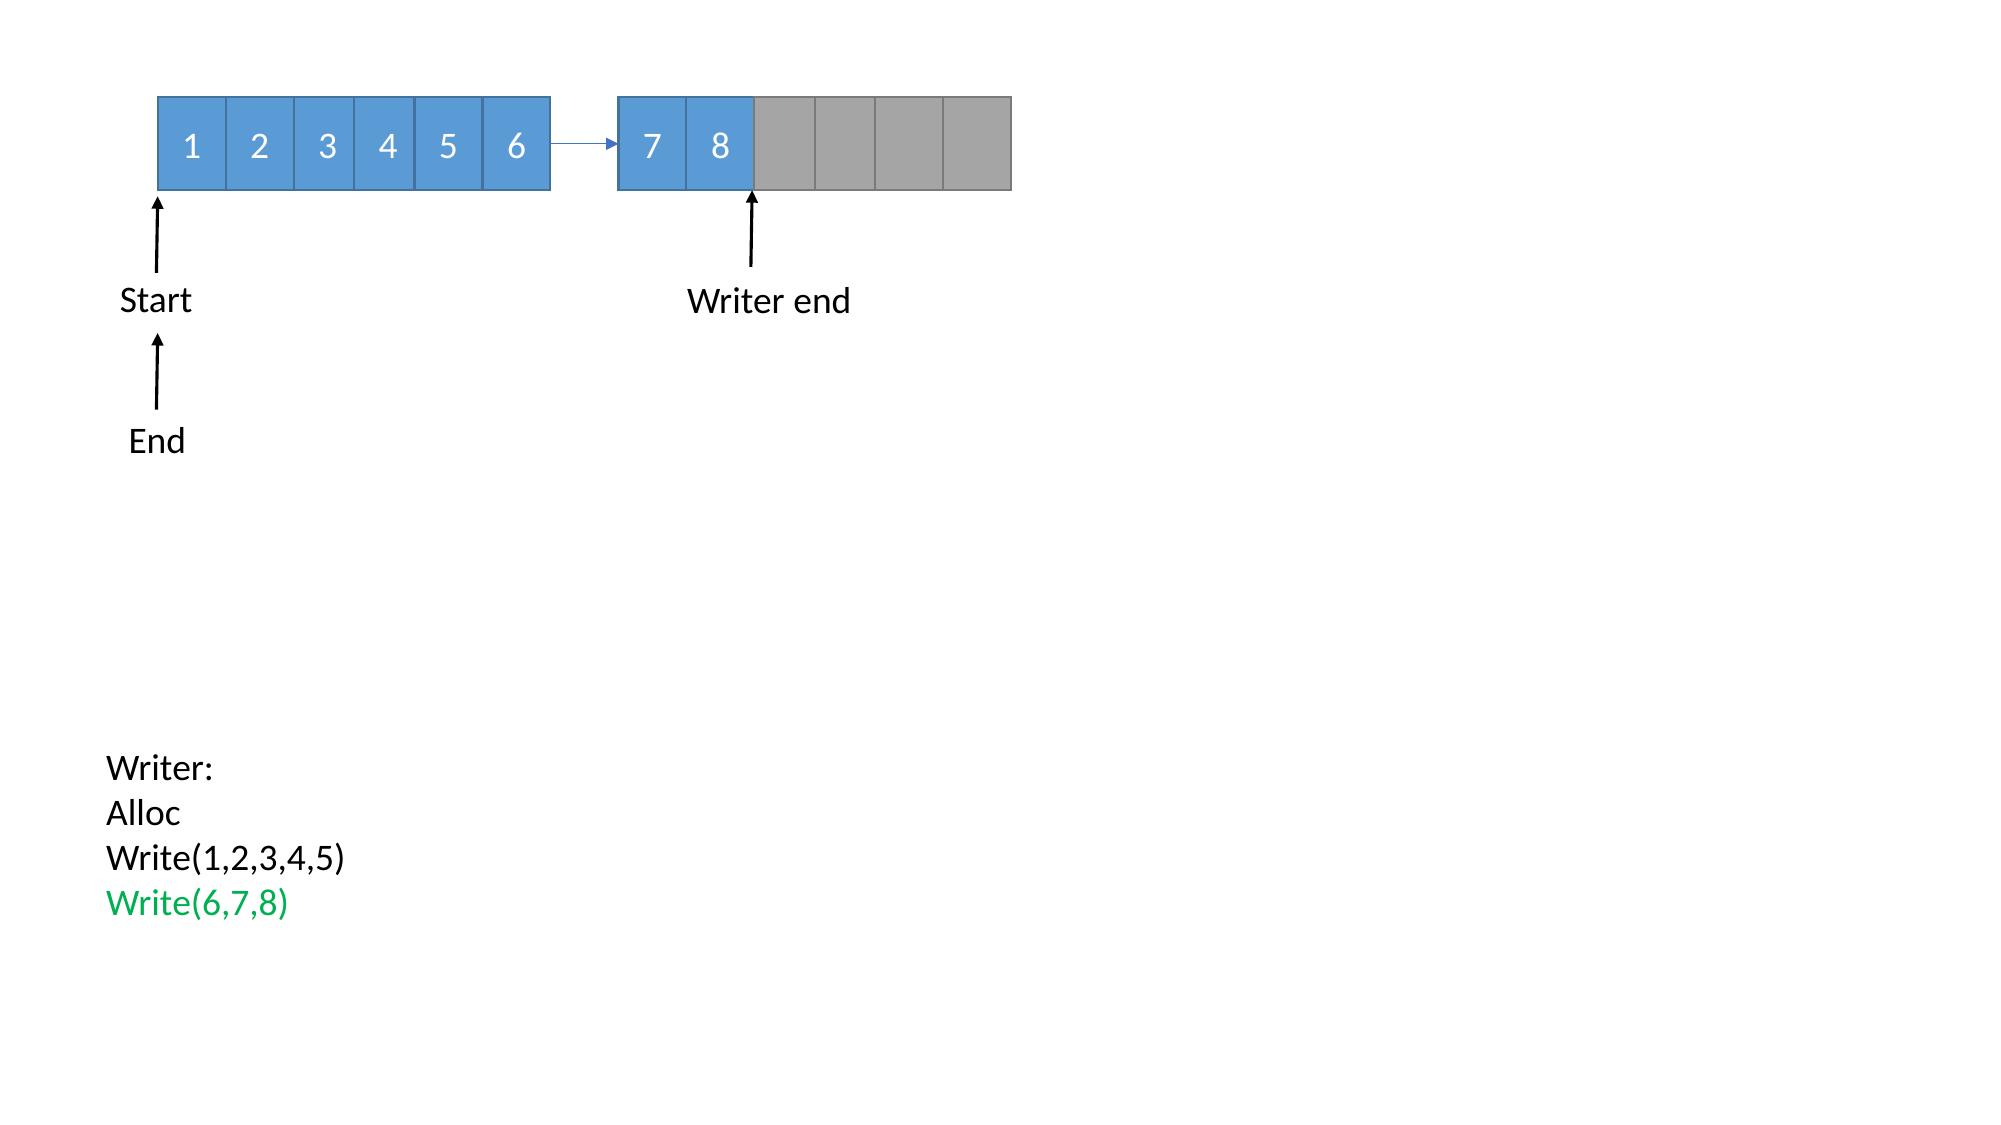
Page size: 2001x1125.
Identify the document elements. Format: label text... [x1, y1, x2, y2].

text_box Writer: Alloc Write(1,2,3,4,5) Write(6,7,8) [91, 735, 361, 931]
text_box [942, 96, 1012, 191]
text_box 8 [685, 96, 753, 190]
text_box [814, 96, 874, 191]
text_box 5 [413, 96, 481, 191]
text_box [104, 196, 209, 328]
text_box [113, 333, 202, 470]
text_box [874, 96, 942, 191]
text_box 4 [353, 96, 413, 191]
text_box 3 [293, 96, 353, 191]
text_box 7 [617, 96, 685, 191]
text_box 2 [225, 96, 293, 191]
text_box 6 [481, 96, 551, 191]
text_box [753, 96, 814, 190]
text_box 1 [157, 96, 225, 191]
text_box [671, 190, 868, 330]
